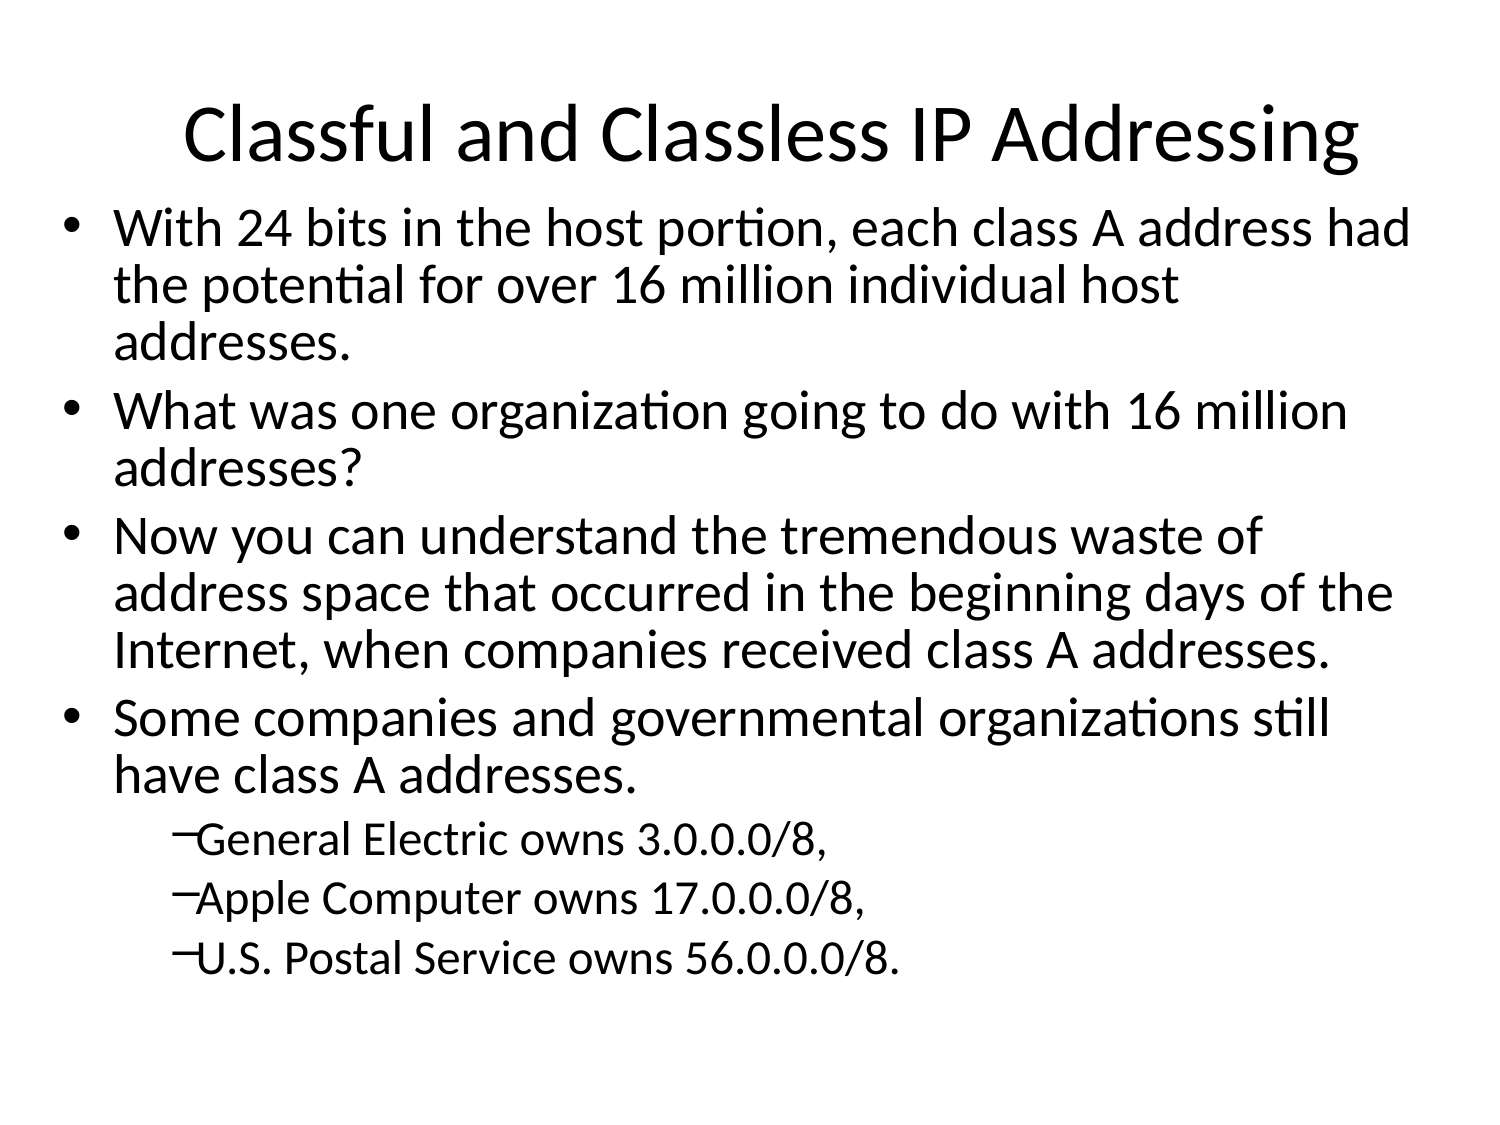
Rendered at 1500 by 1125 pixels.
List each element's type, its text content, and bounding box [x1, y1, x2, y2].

list With 24 bits in the host portion, each class A address had the potential for over 16 million individual host addresses. What was one organization going to do with 16 million addresses? Now you can understand the tremendous waste of address space that occurred in the beginning days of the Internet, when companies received class A addresses. Some companies and governmental organizations still have class A addresses. General Electric owns 3.0.0.0/8, Apple Computer owns 17.0.0.0/8, U.S. Postal Service owns 56.0.0.0/8. [47, 193, 1449, 1001]
title Classful and Classless IP Addressing [104, 59, 1441, 193]
